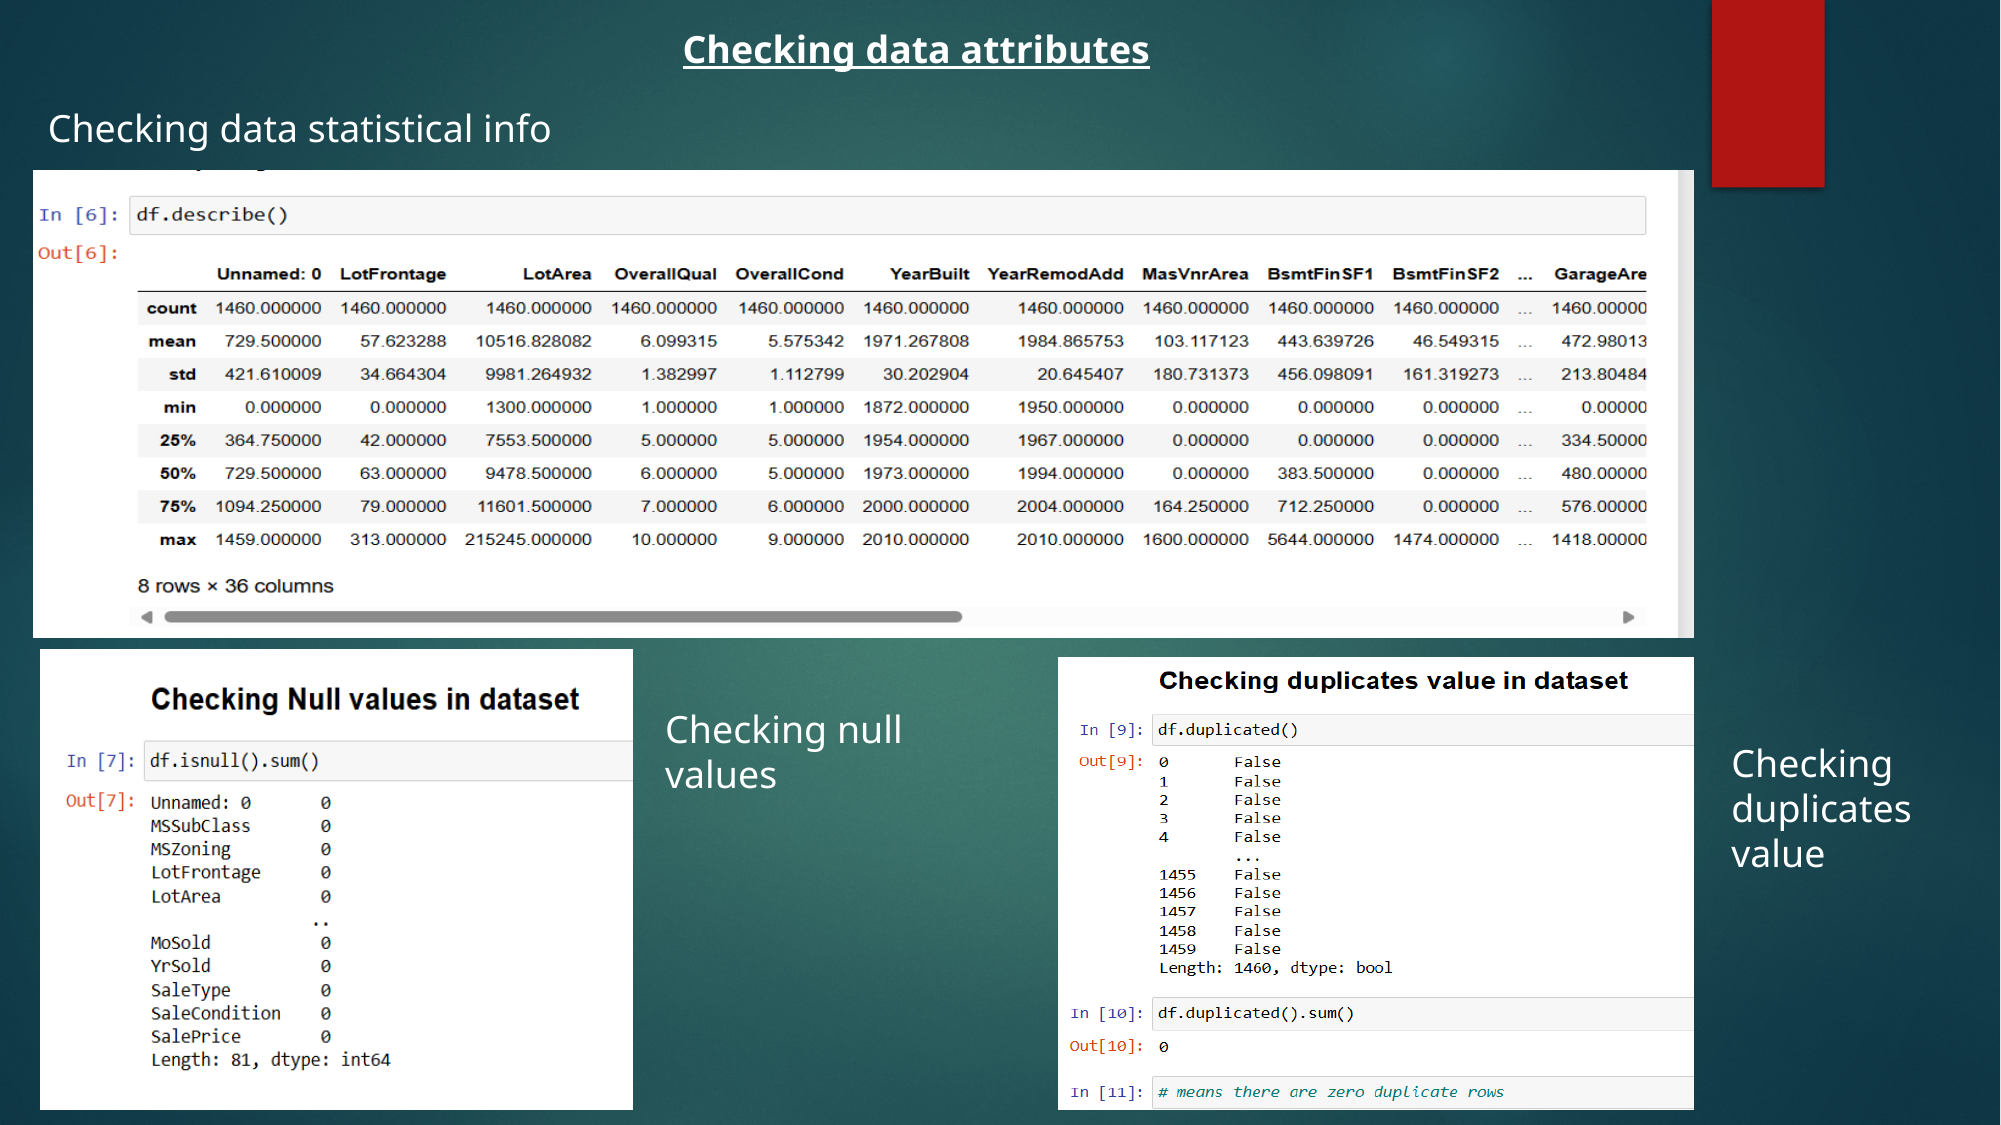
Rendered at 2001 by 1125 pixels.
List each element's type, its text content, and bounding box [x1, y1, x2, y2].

picture [1057, 657, 1694, 1125]
text_box Checking data attributes [394, 18, 1439, 78]
text_box Checking null values [650, 698, 924, 804]
text_box Checking data statistical info [33, 97, 665, 158]
text_box Checking duplicates value [1716, 732, 1939, 882]
picture [0, 0, 1694, 1125]
